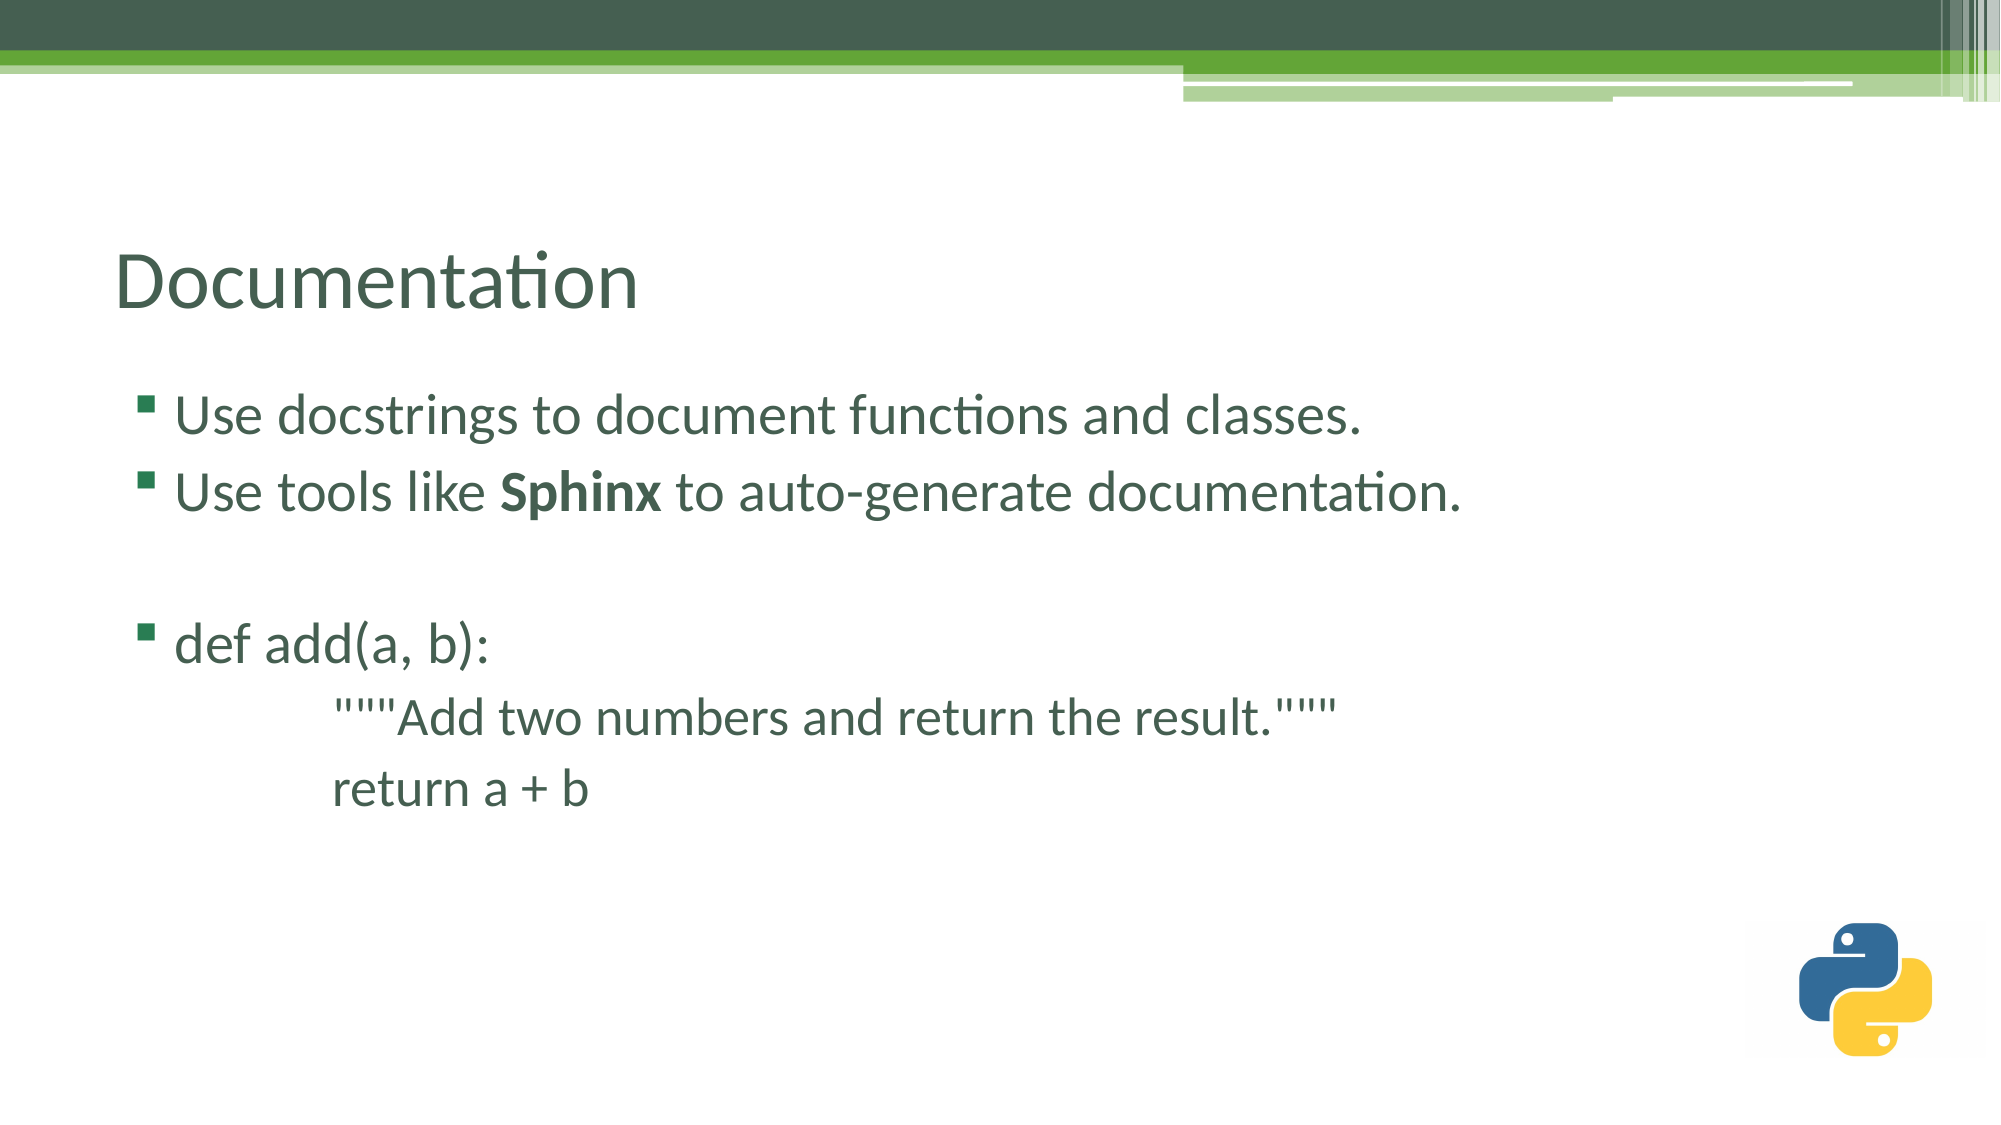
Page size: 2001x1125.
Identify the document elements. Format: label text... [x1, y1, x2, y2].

picture [1744, 921, 1986, 1058]
list Use docstrings to document functions and classes. Use tools like Sphinx to auto-generate documentation. def add(a, b): """Add two numbers and return the result.""" return a + b [99, 368, 1900, 1079]
title Documentation [99, 187, 1900, 363]
